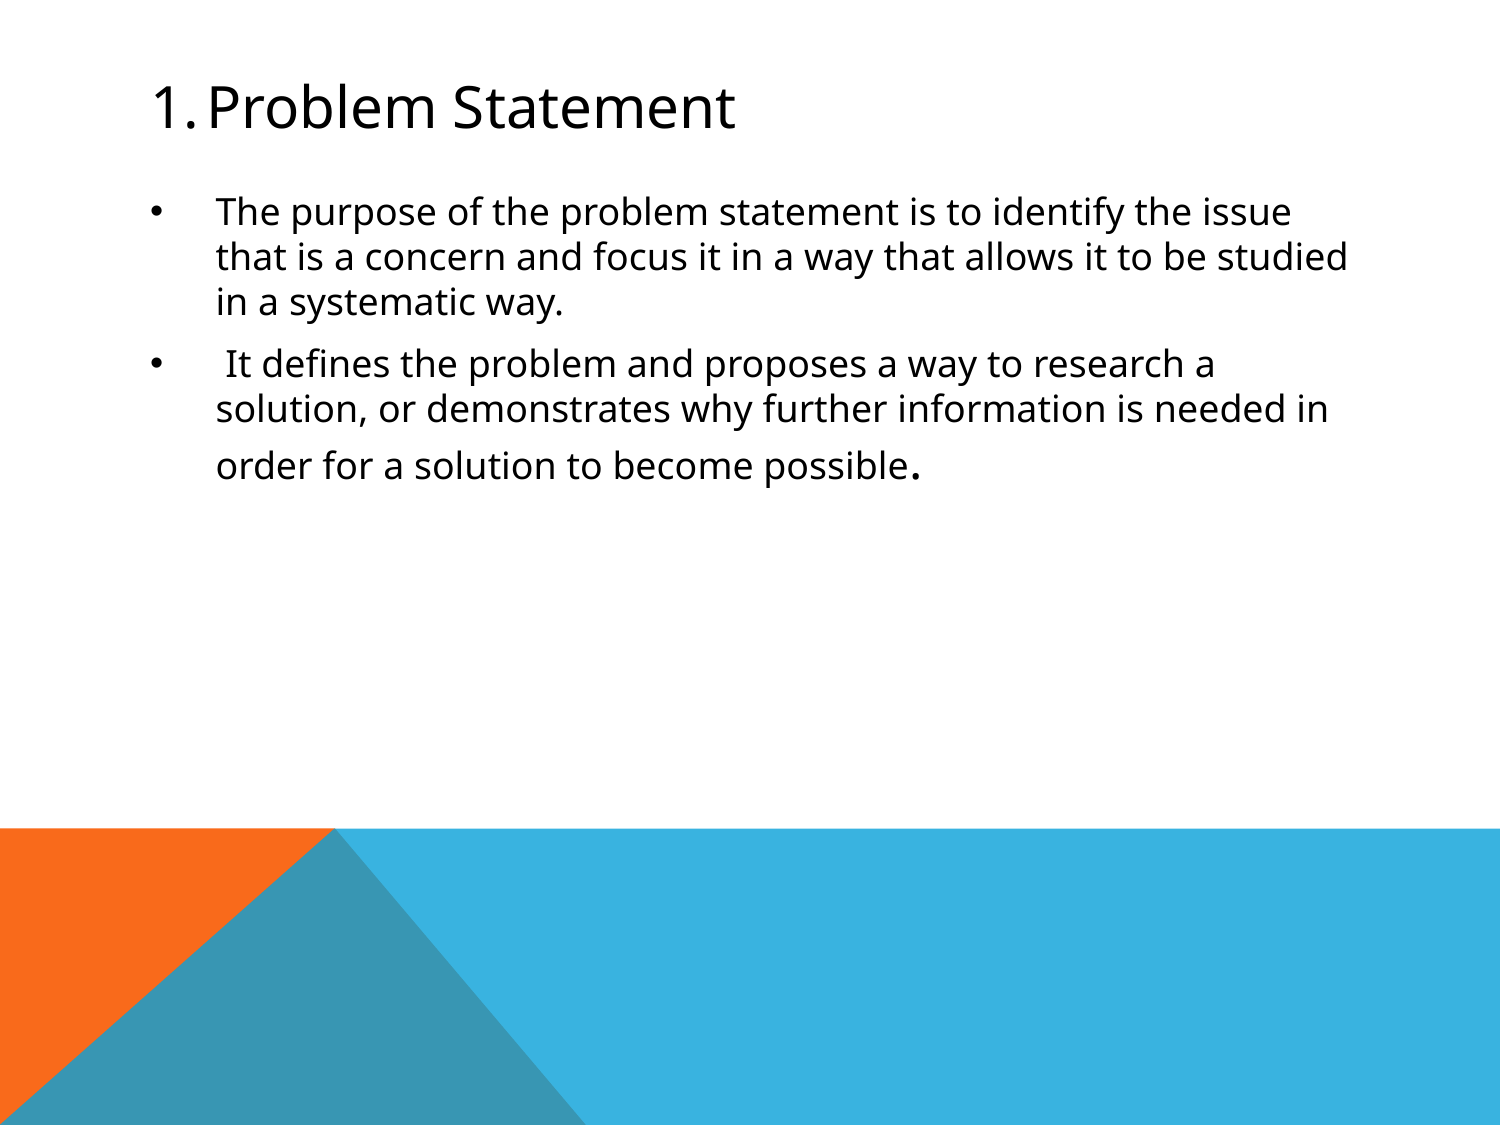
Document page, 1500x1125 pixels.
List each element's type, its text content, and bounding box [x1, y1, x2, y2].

title 1. Problem statement [135, 60, 1369, 150]
list The purpose of the problem statement is to identify the issue that is a concern and focus it in a way that allows it to be studied in a systematic way. It defines the problem and proposes a way to research a solution, or demonstrates why further information is needed in order for a solution to become possible. [135, 180, 1369, 768]
